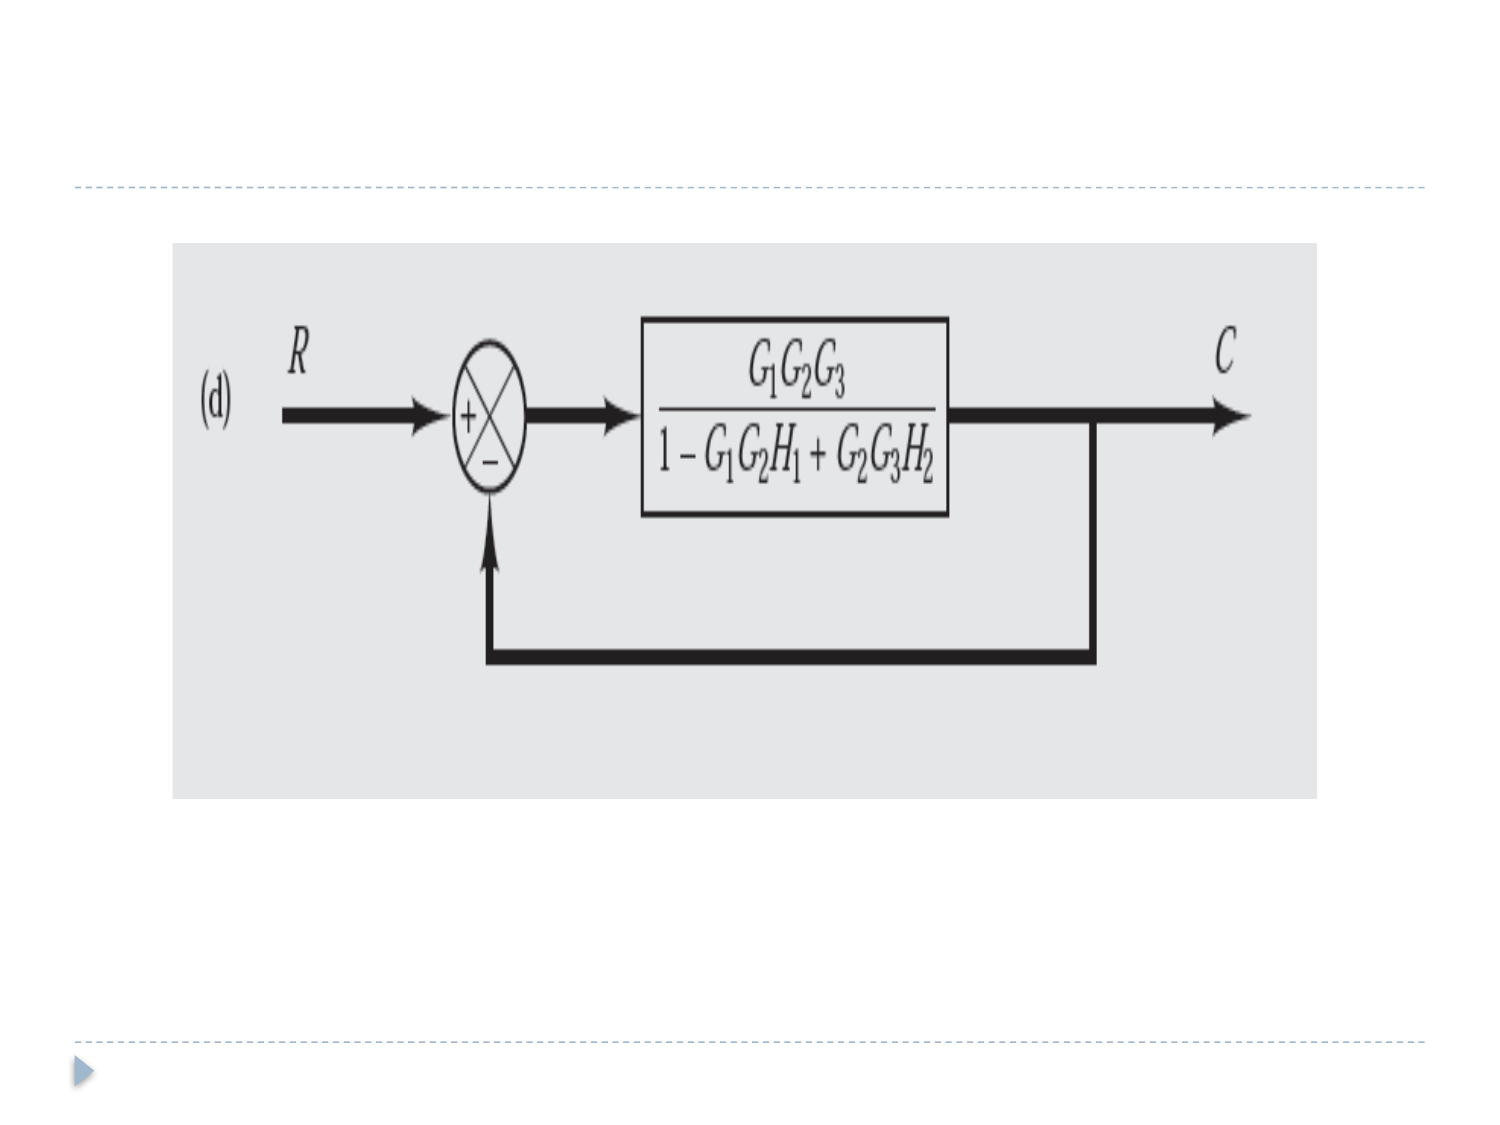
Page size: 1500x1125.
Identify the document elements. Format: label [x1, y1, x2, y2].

picture [170, 243, 1318, 799]
